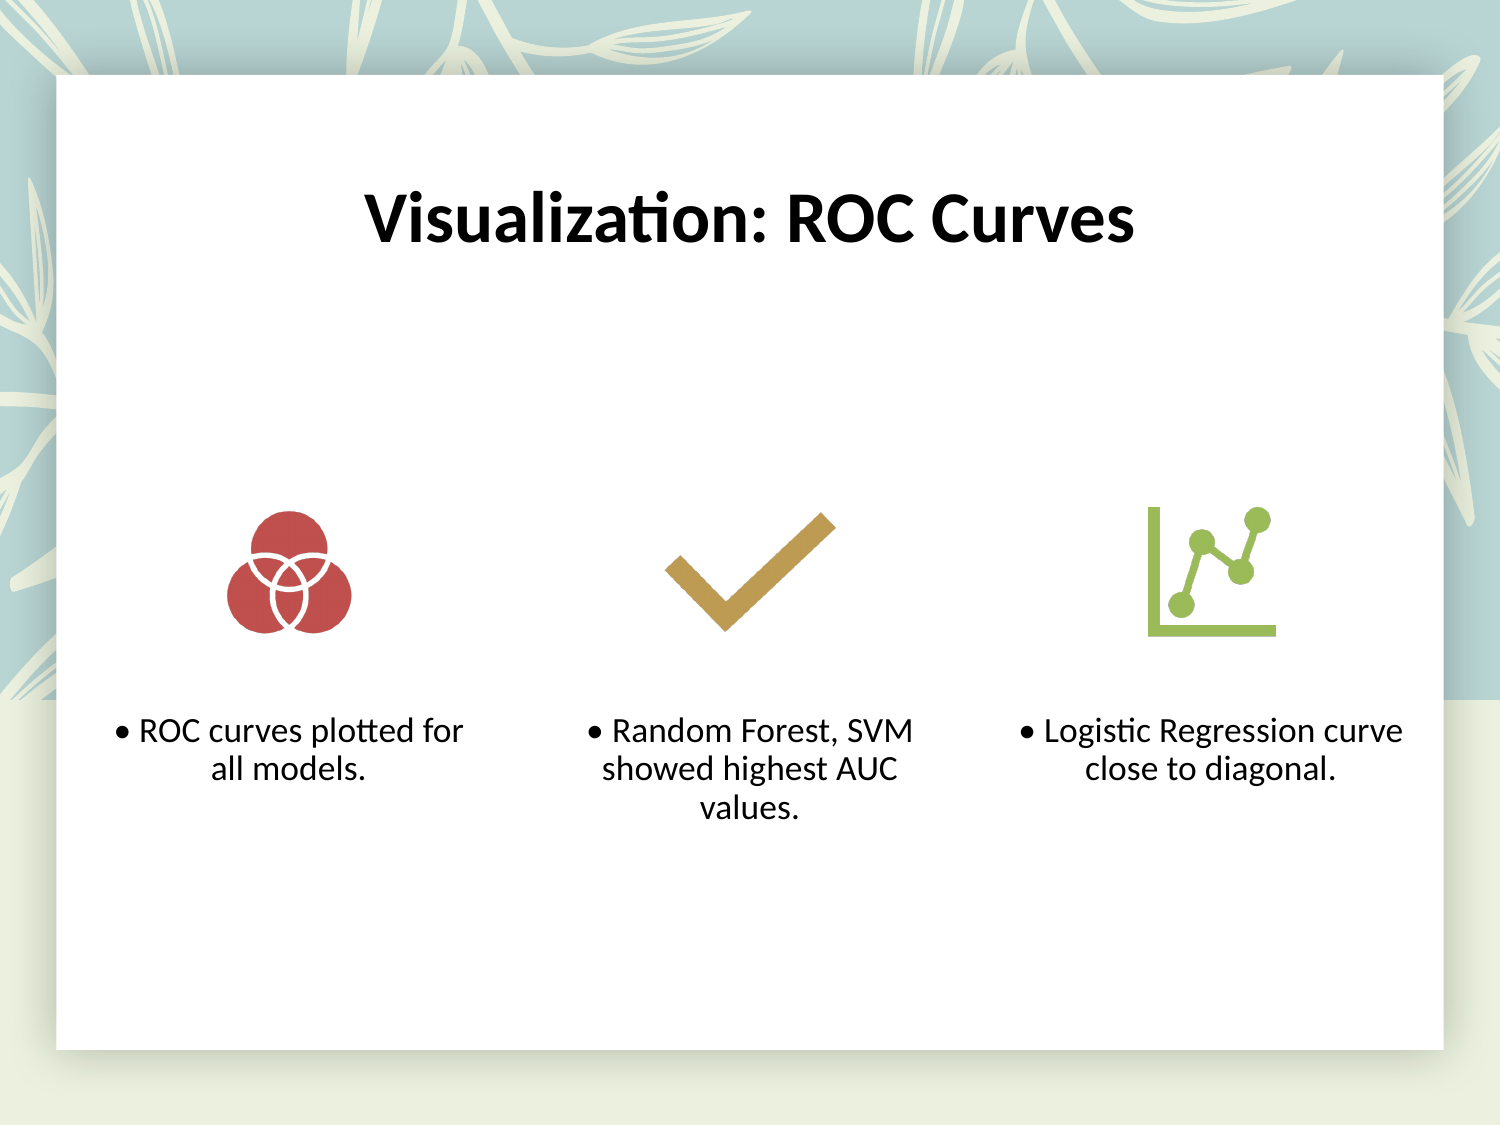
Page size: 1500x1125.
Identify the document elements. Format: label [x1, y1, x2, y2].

text_box [0, 708, 1500, 1125]
list [84, 350, 1416, 964]
text_box [0, 0, 1500, 701]
text_box [54, 709, 1446, 1052]
